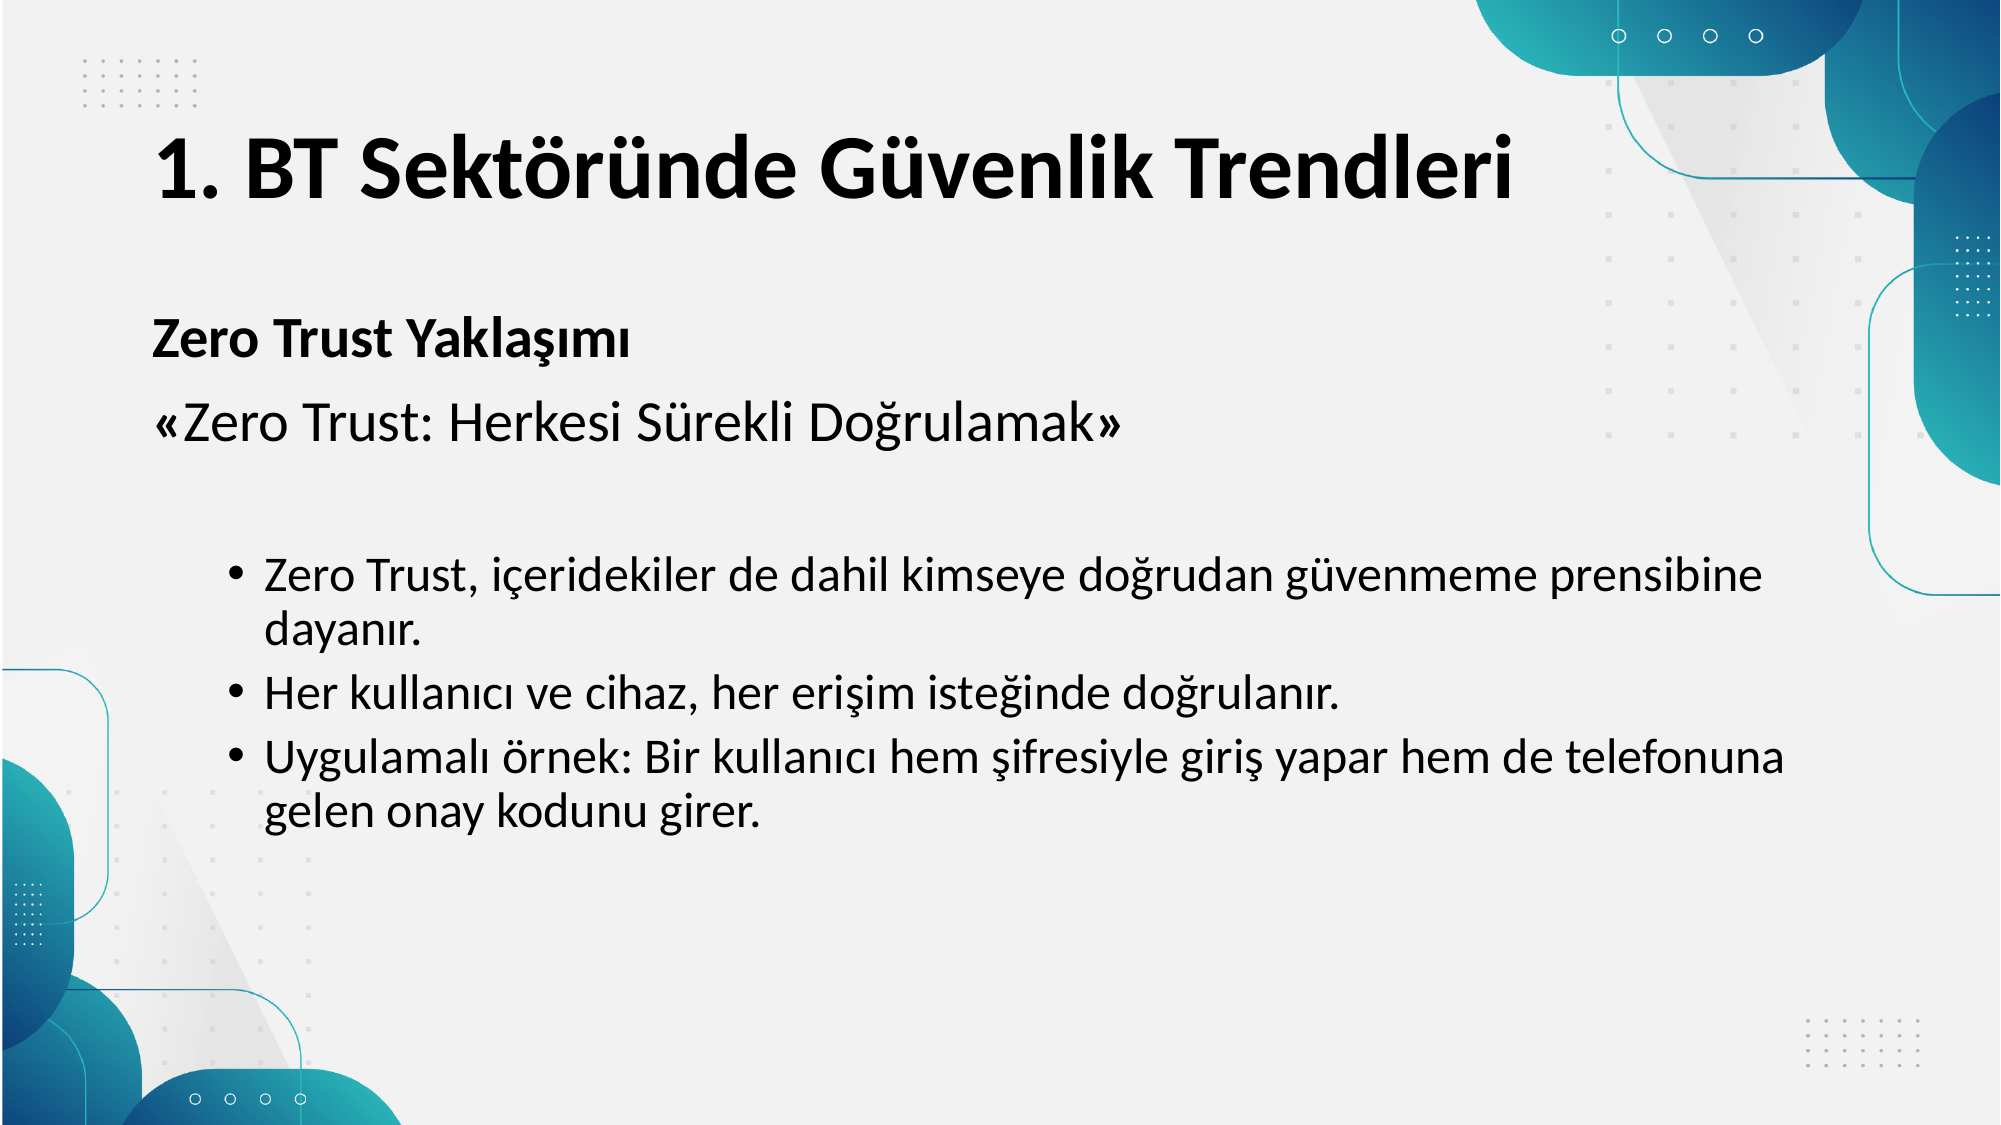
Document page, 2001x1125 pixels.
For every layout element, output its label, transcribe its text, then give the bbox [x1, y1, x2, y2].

list Zero Trust Yaklaşımı «Zero Trust: Herkesi Sürekli Doğrulamak» Zero Trust, içeridekiler de dahil kimseye doğrudan güvenmeme prensibine dayanır. Her kullanıcı ve cihaz, her erişim isteğinde doğrulanır. Uygulamalı örnek: Bir kullanıcı hem şifresiyle giriş yapar hem de telefonuna gelen onay kodunu girer. [137, 299, 1863, 1014]
picture [2, 0, 2000, 1125]
title 1. BT Sektöründe Güvenlik Trendleri [137, 59, 1863, 278]
